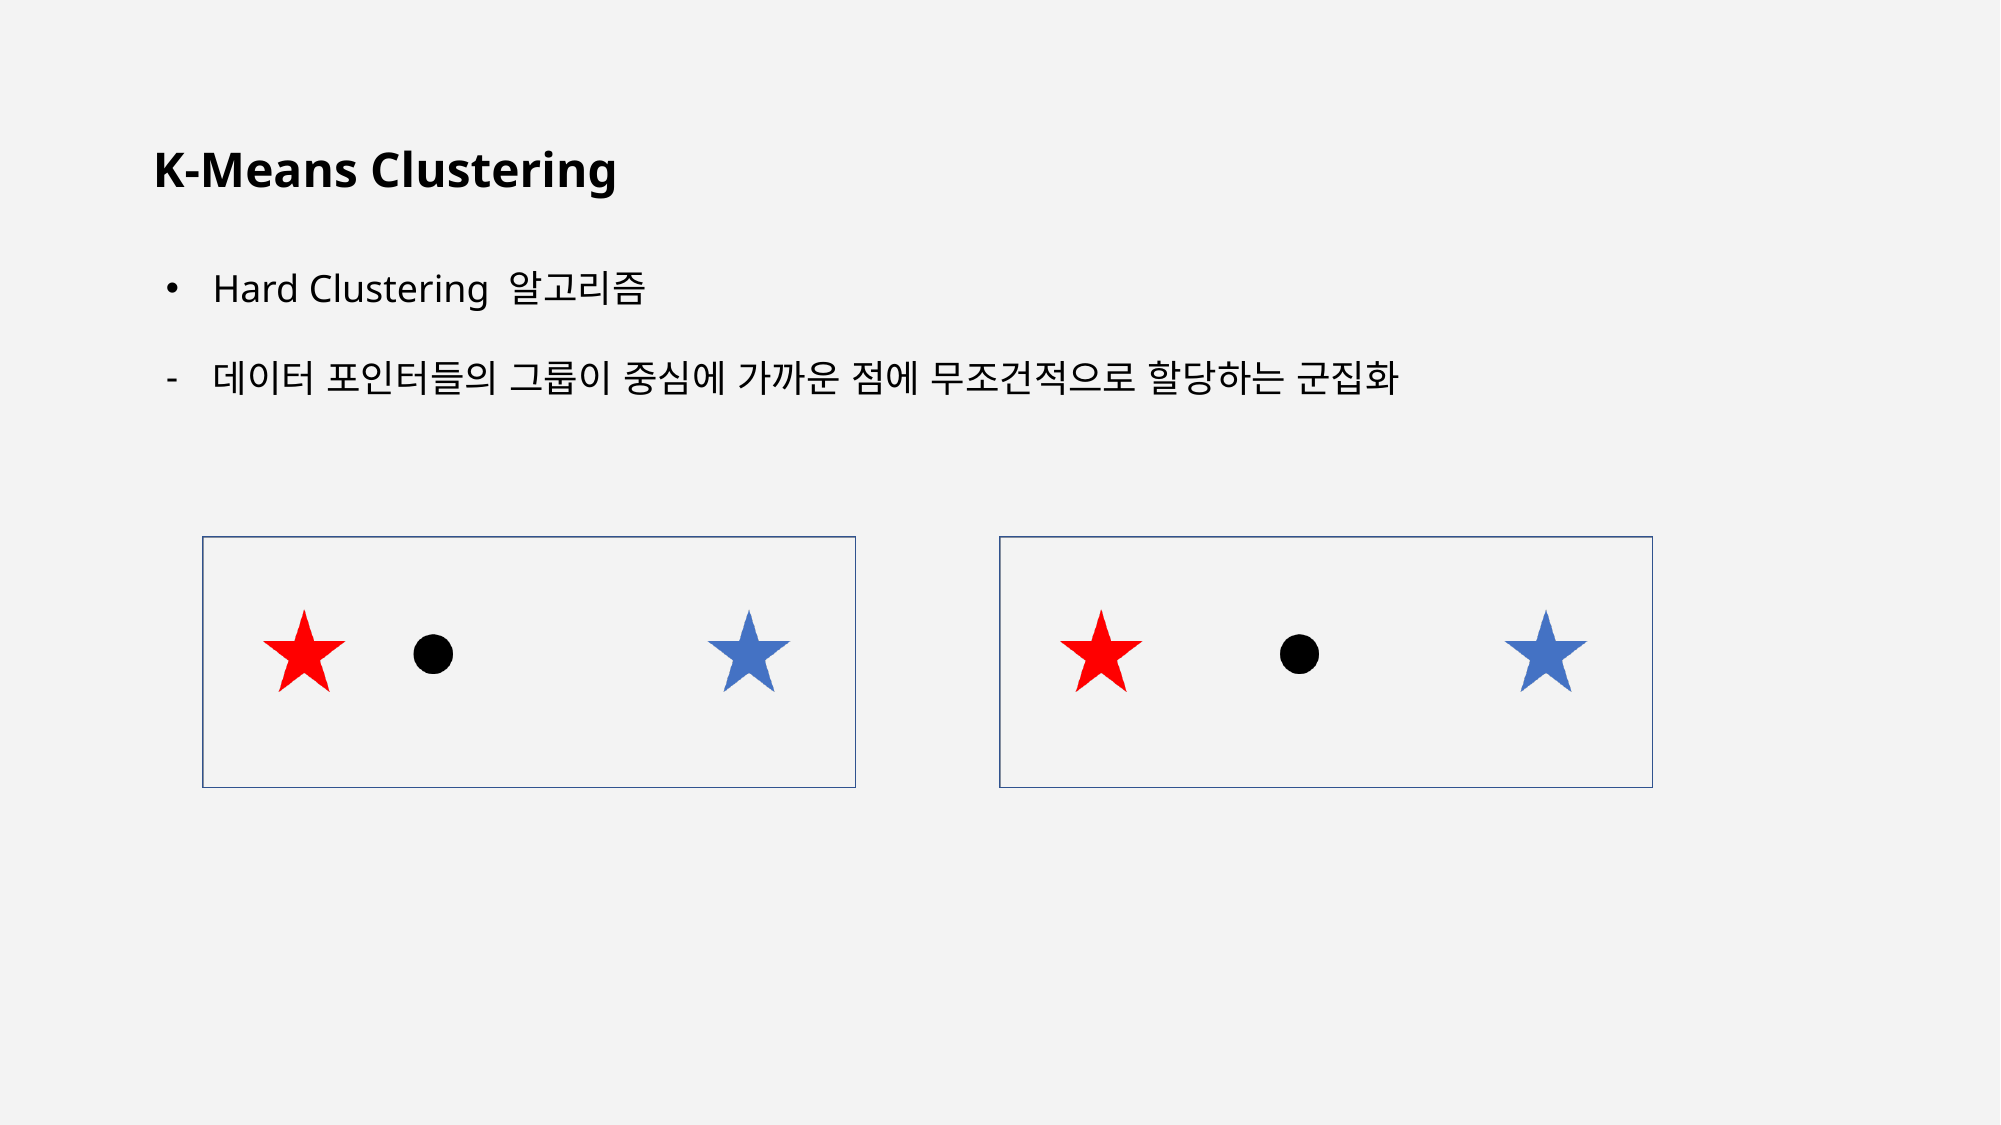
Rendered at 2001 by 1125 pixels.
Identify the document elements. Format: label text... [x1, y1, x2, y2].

text_box K-Means Clustering [138, 132, 634, 205]
picture [202, 536, 856, 788]
picture [999, 536, 1653, 788]
text_box Hard Clustering 알고리즘 데이터 포인터들의 그룹이 중심에 가까운 점에 무조건적으로 할당하는 군집화 [151, 257, 1416, 408]
